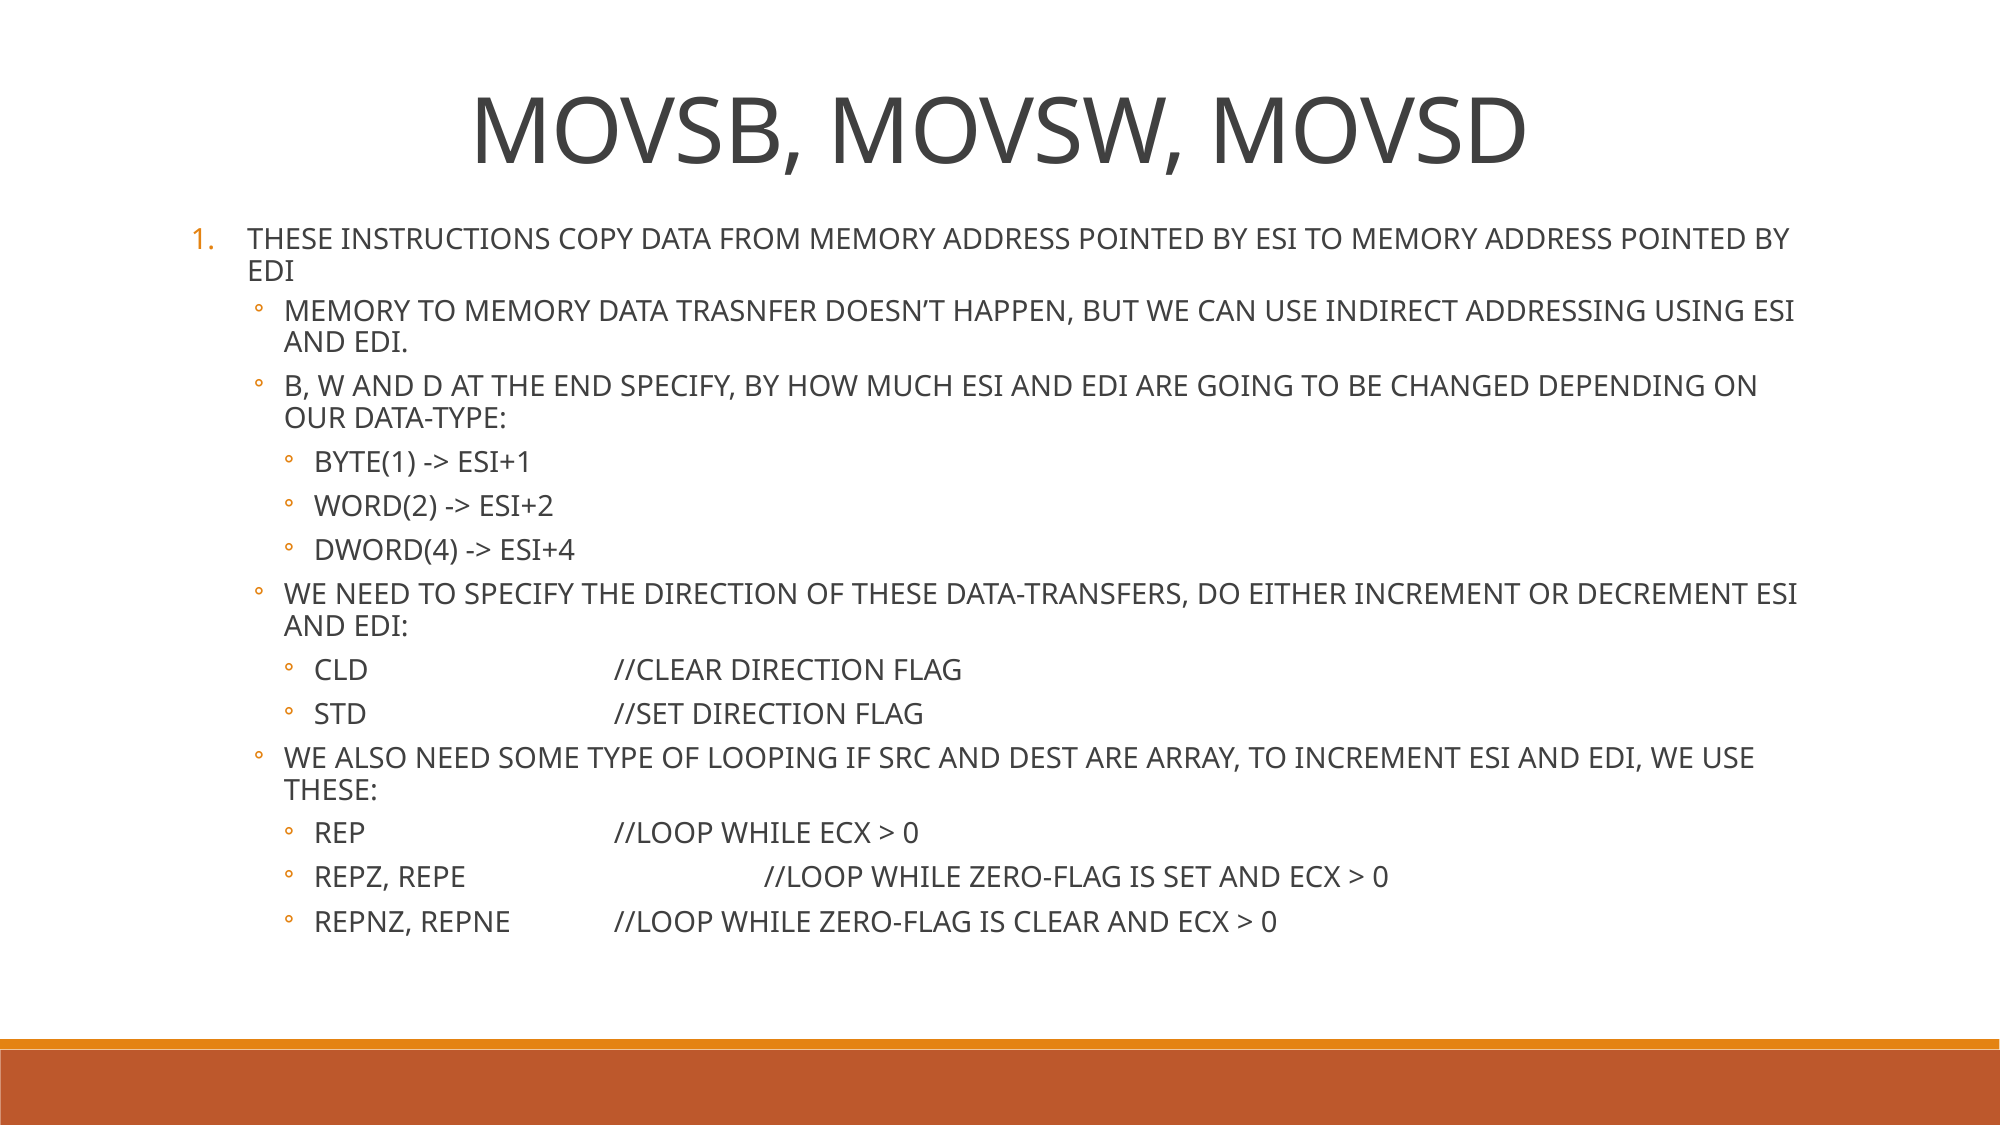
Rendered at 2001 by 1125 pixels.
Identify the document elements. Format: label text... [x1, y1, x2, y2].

subtitle THESE INSTRUCTIONS COPY DATA FROM MEMORY ADDRESS POINTED BY ESI TO MEMORY ADDRESS POINTED BY EDI MEMORY TO MEMORY DATA TRASNFER DOESN’T HAPPEN, BUT WE CAN USE INDIRECT ADDRESSING USING ESI AND EDI. B, W AND D AT THE END SPECIFY, BY HOW MUCH ESI AND EDI ARE GOING TO BE CHANGED DEPENDING ON OUR DATA-TYPE: BYTE(1) -> ESI+1 WORD(2) -> ESI+2 DWORD(4) -> ESI+4 WE NEED TO SPECIFY THE DIRECTION OF THESE DATA-TRANSFERS, DO EITHER INCREMENT OR DECREMENT ESI AND EDI: CLD //CLEAR DIRECTION FLAG STD //SET DIRECTION FLAG WE ALSO NEED SOME TYPE OF LOOPING IF SRC AND DEST ARE ARRAY, TO INCREMENT ESI AND EDI, WE USE THESE: REP //LOOP WHILE ECX > 0 REPZ, REPE //LOOP WHILE ZERO-FLAG IS SET AND ECX > 0 REPNZ, REPNE //LOOP WHILE ZERO-FLAG IS CLEAR AND ECX > 0 [190, 217, 1810, 1001]
title MOVSB, MOVSW, MOVSD [314, 55, 1686, 191]
